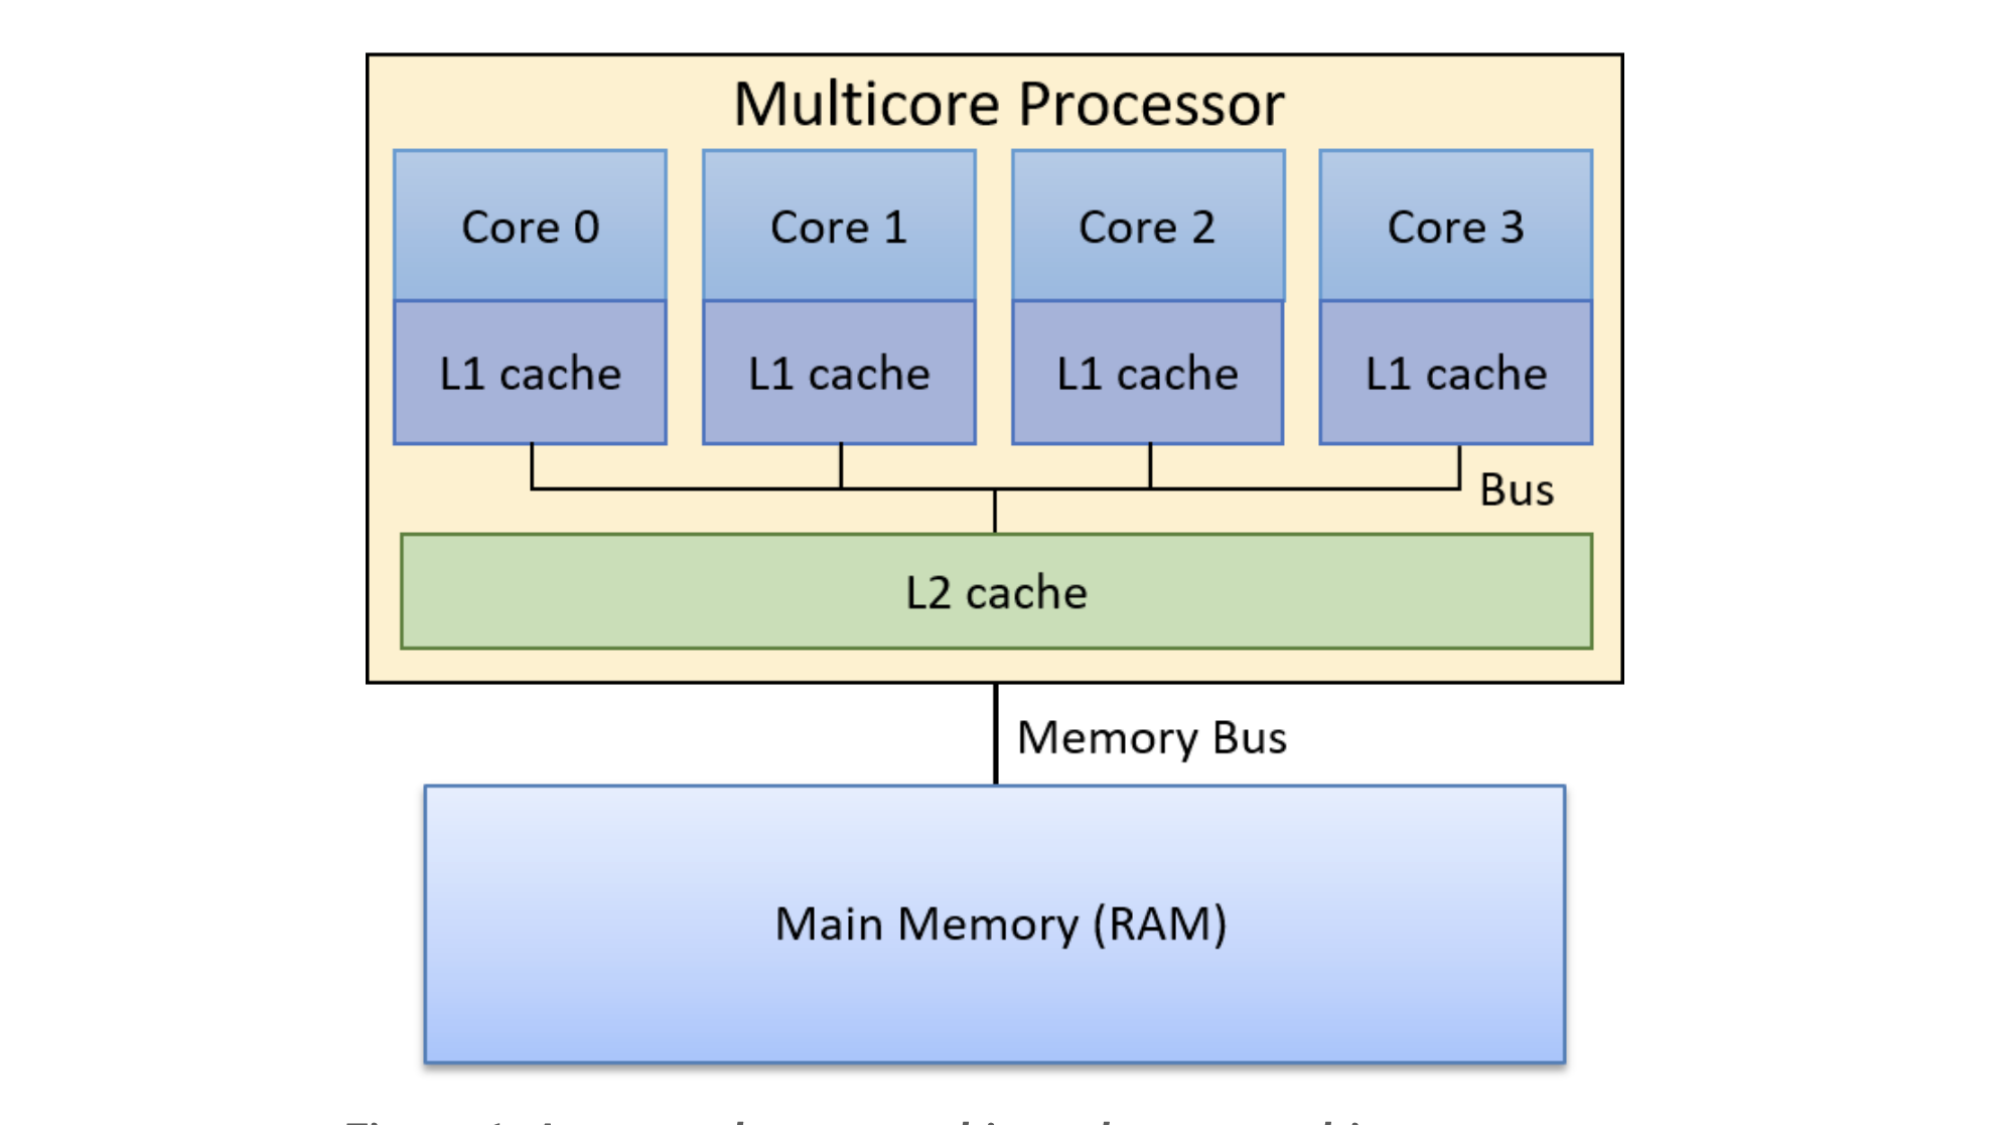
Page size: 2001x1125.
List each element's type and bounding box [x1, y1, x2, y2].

picture [284, 0, 1716, 1125]
